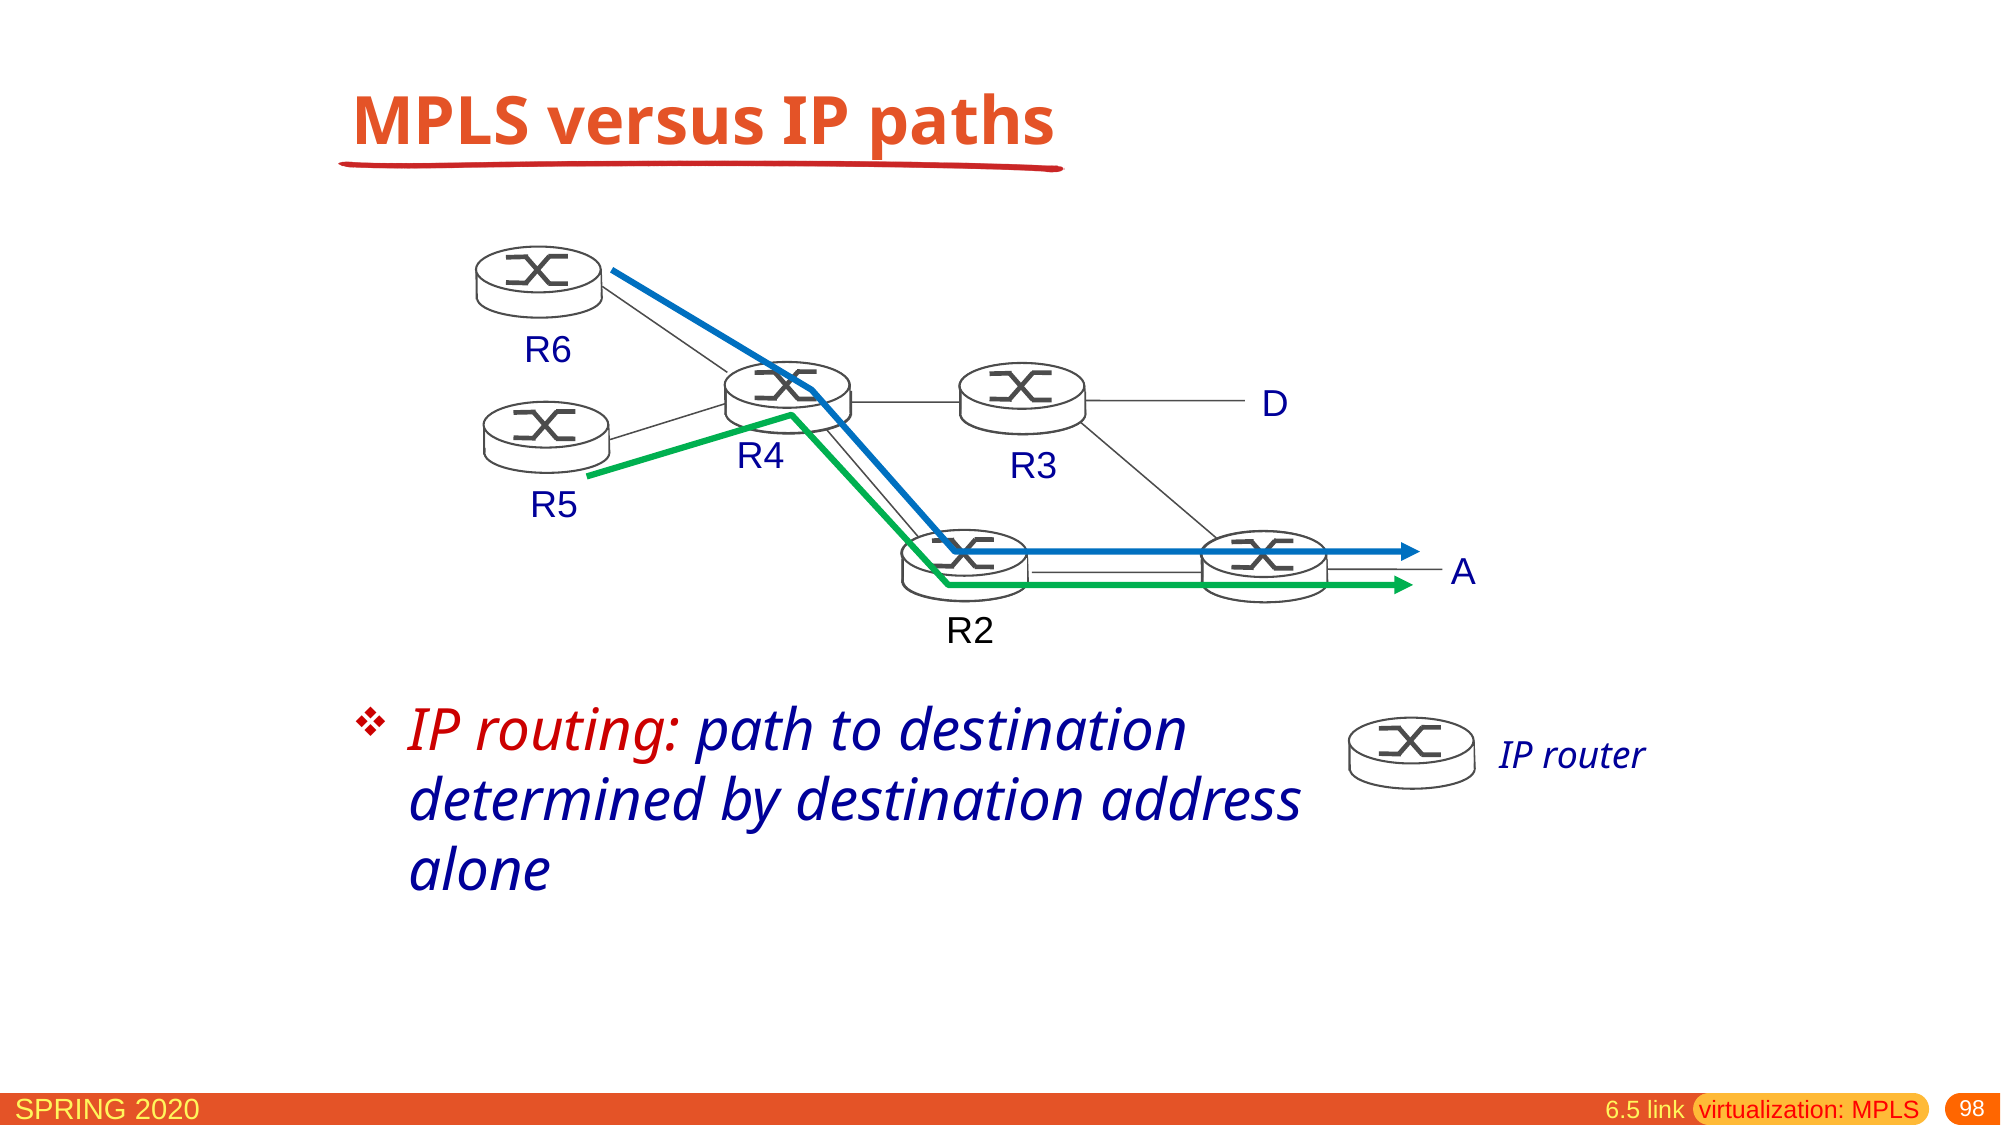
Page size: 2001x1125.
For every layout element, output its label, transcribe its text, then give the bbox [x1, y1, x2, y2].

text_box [1201, 530, 1328, 603]
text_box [1348, 717, 1475, 789]
text_box [1332, 574, 1414, 592]
text_box [609, 436, 972, 530]
text_box [1034, 535, 1194, 585]
text_box R4 [721, 440, 800, 484]
text_box D [1246, 372, 1304, 432]
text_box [959, 362, 1086, 435]
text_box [724, 361, 851, 434]
text_box [611, 269, 1420, 558]
text_box 6.5 link virtualization: MPLS [1590, 1086, 1945, 1125]
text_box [475, 246, 602, 318]
text_box R5 [515, 481, 593, 533]
picture [335, 157, 1073, 177]
text_box IP router [1484, 723, 1661, 784]
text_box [483, 401, 610, 474]
text_box R2 [931, 611, 1010, 659]
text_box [901, 529, 1029, 602]
text_box A [1436, 539, 1491, 599]
text_box R6 [509, 327, 587, 377]
text_box IP routing: path to destination determined by destination address alone [337, 684, 1354, 1061]
title MPLS versus IP paths [335, 24, 1611, 212]
